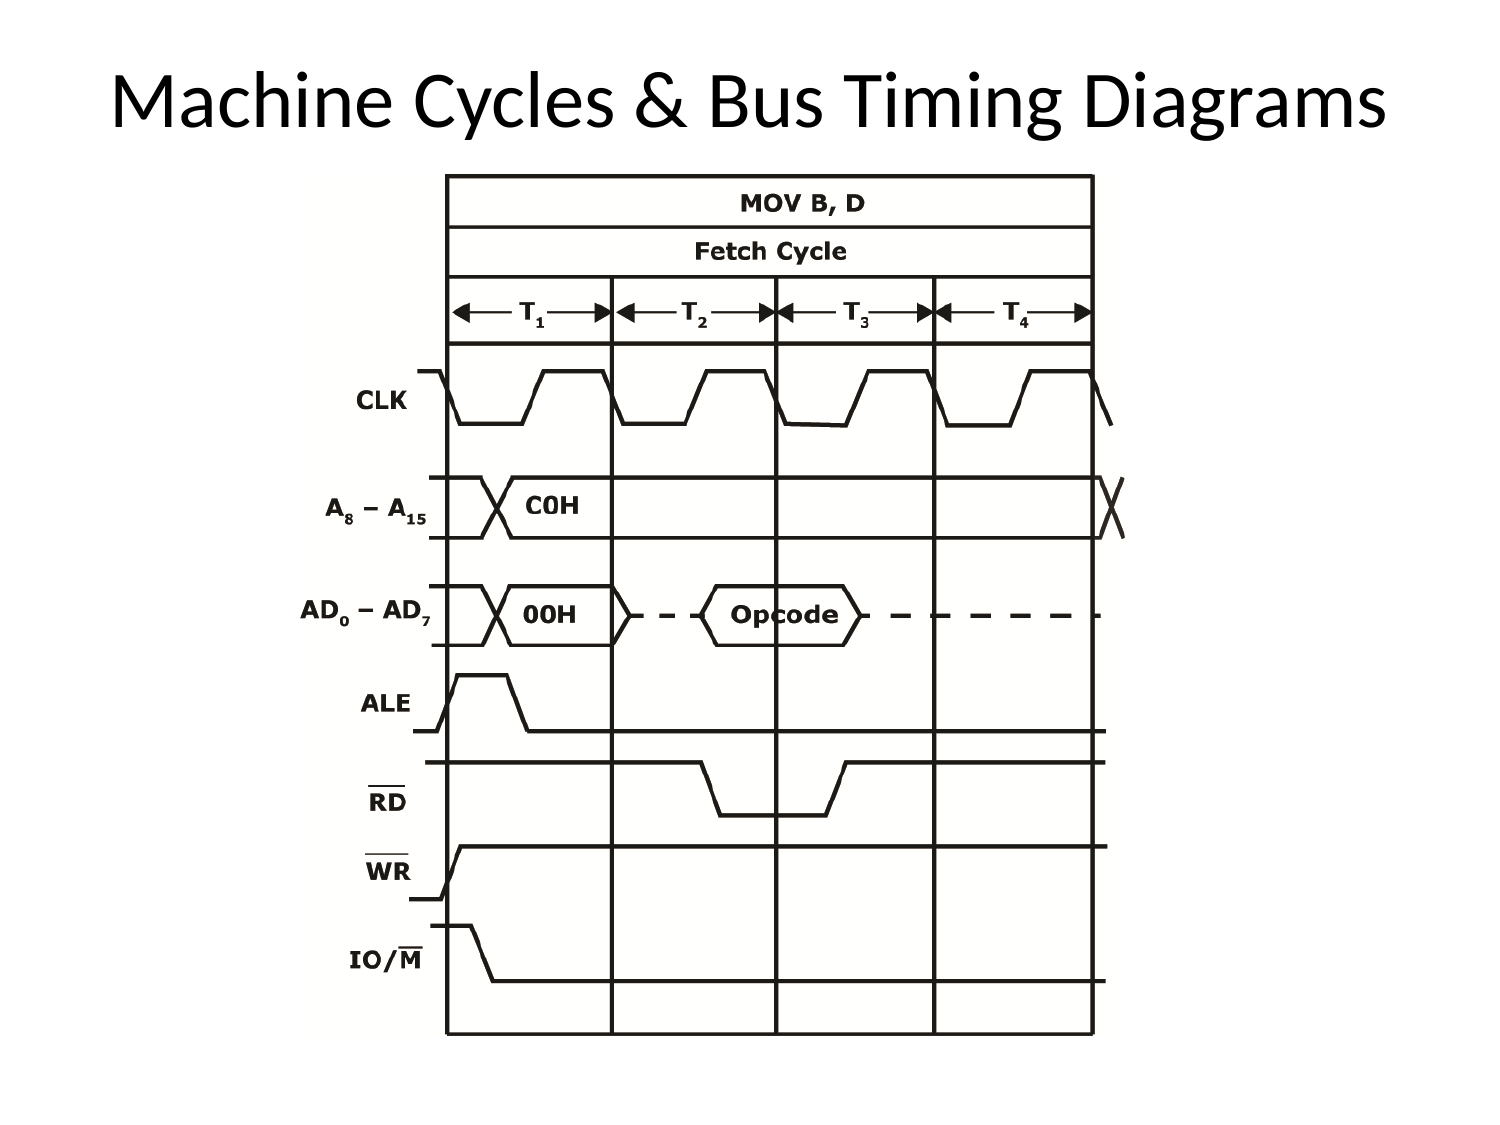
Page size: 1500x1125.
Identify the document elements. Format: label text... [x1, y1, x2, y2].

picture [299, 174, 1126, 1037]
title Machine Cycles & Bus Timing Diagrams [62, 1, 1438, 189]
